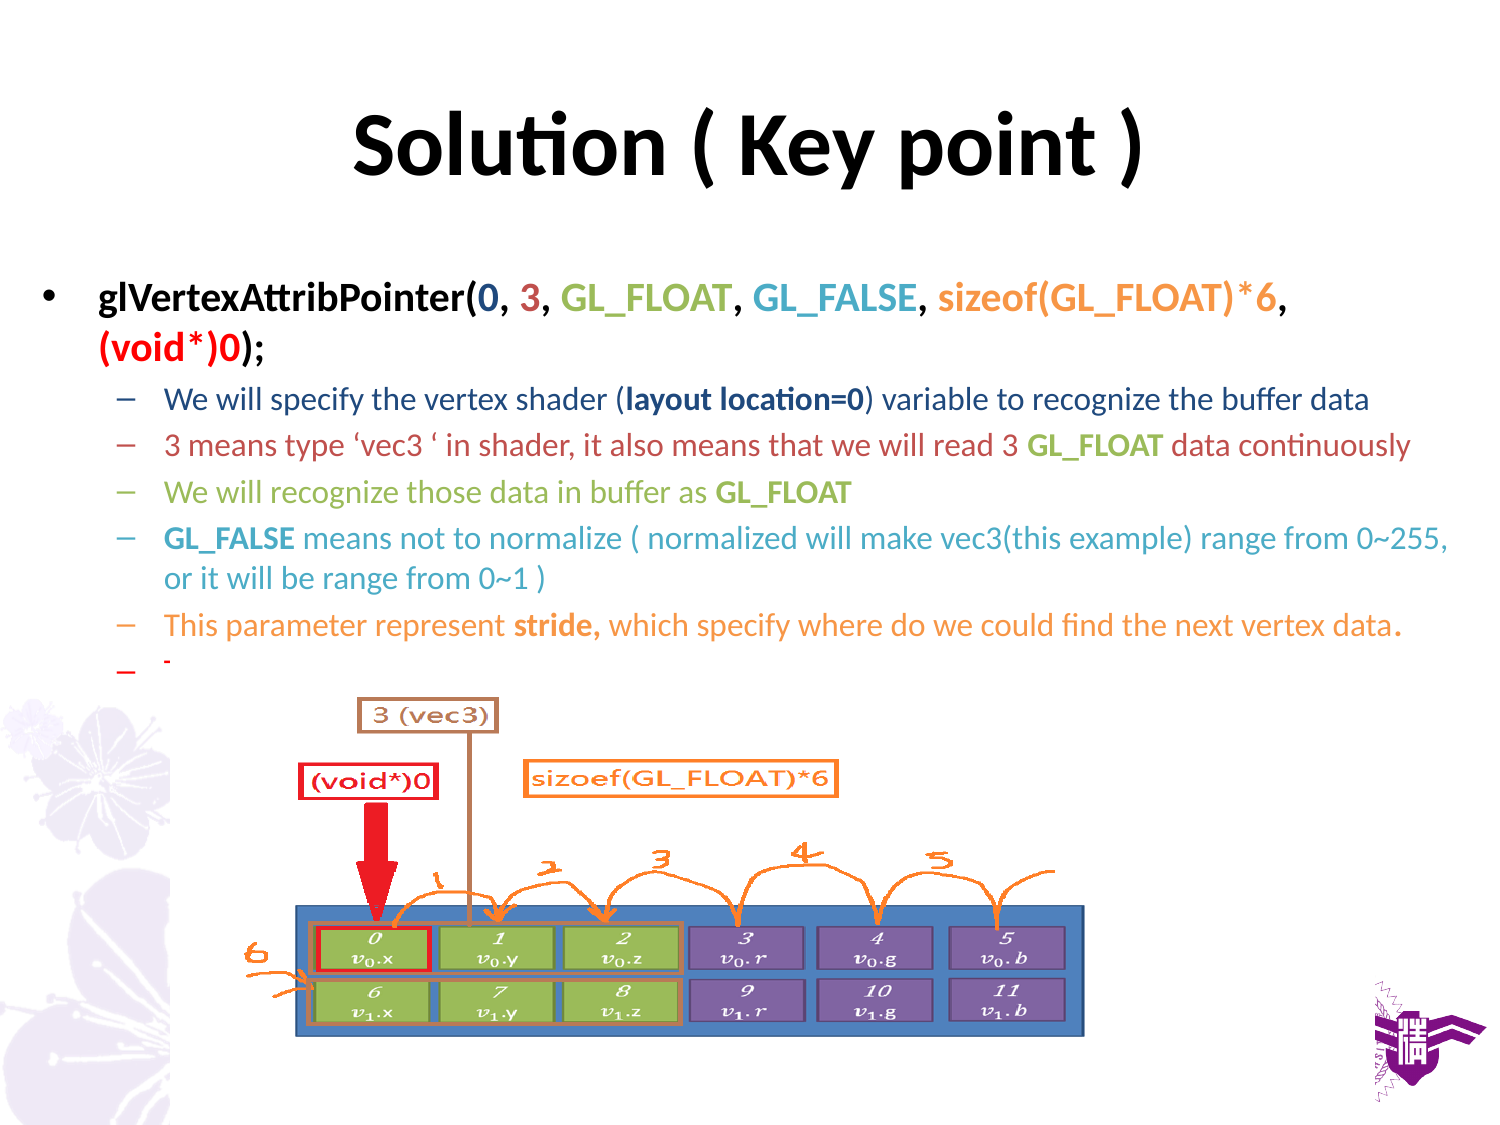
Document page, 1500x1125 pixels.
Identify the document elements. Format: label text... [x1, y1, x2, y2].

picture [0, 0, 1500, 1125]
list glVertexAttribPointer(0, 3, GL_FLOAT, GL_FALSE, sizeof(GL_FLOAT)*6, (void*)0); We will specify the vertex shader (layout location=0) variable to recognize the buffer data 3 means type ‘vec3 ‘ in shader, it also means that we will read 3 GL_FLOAT data continuously We will recognize those data in buffer as GL_FLOAT GL_FALSE means not to normalize ( normalized will make vec3(this example) range from 0~255, or it will be range from 0~1 ) This parameter represent stride, which specify where do we could find the next vertex data. This parameter represent where (starting index) to start to recognize the buffer data [26, 262, 1470, 1005]
title Solution ( Key point ) [75, 45, 1425, 233]
